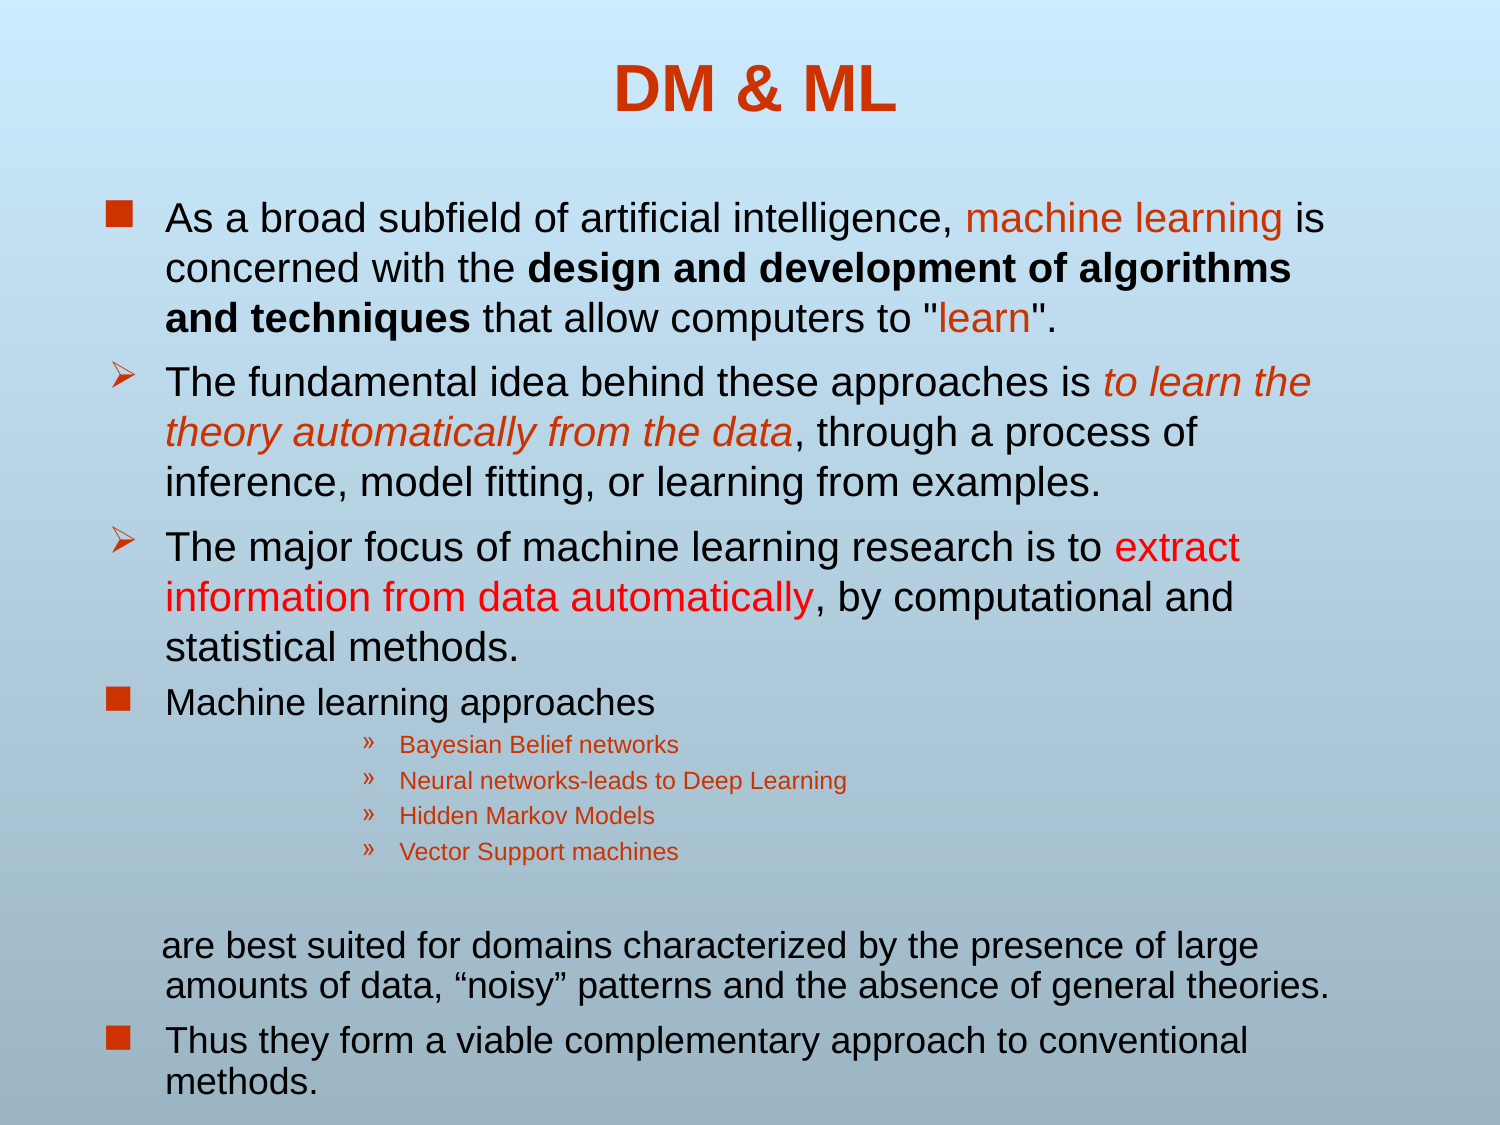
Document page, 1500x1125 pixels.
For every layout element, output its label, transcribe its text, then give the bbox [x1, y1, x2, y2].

list As a broad subfield of artificial intelligence, machine learning is concerned with the design and development of algorithms and techniques that allow computers to "learn". The fundamental idea behind these approaches is to learn the theory automatically from the data, through a process of inference, model fitting, or learning from examples. The major focus of machine learning research is to extract information from data automatically, by computational and statistical methods. Machine learning approaches Bayesian Belief networks Neural networks-leads to Deep Learning Hidden Markov Models Vector Support machines are best suited for domains characterized by the presence of large amounts of data, “noisy” patterns and the absence of general theories. Thus they form a viable complementary approach to conventional methods. [93, 182, 1382, 1032]
title DM & ML [93, 32, 1420, 134]
